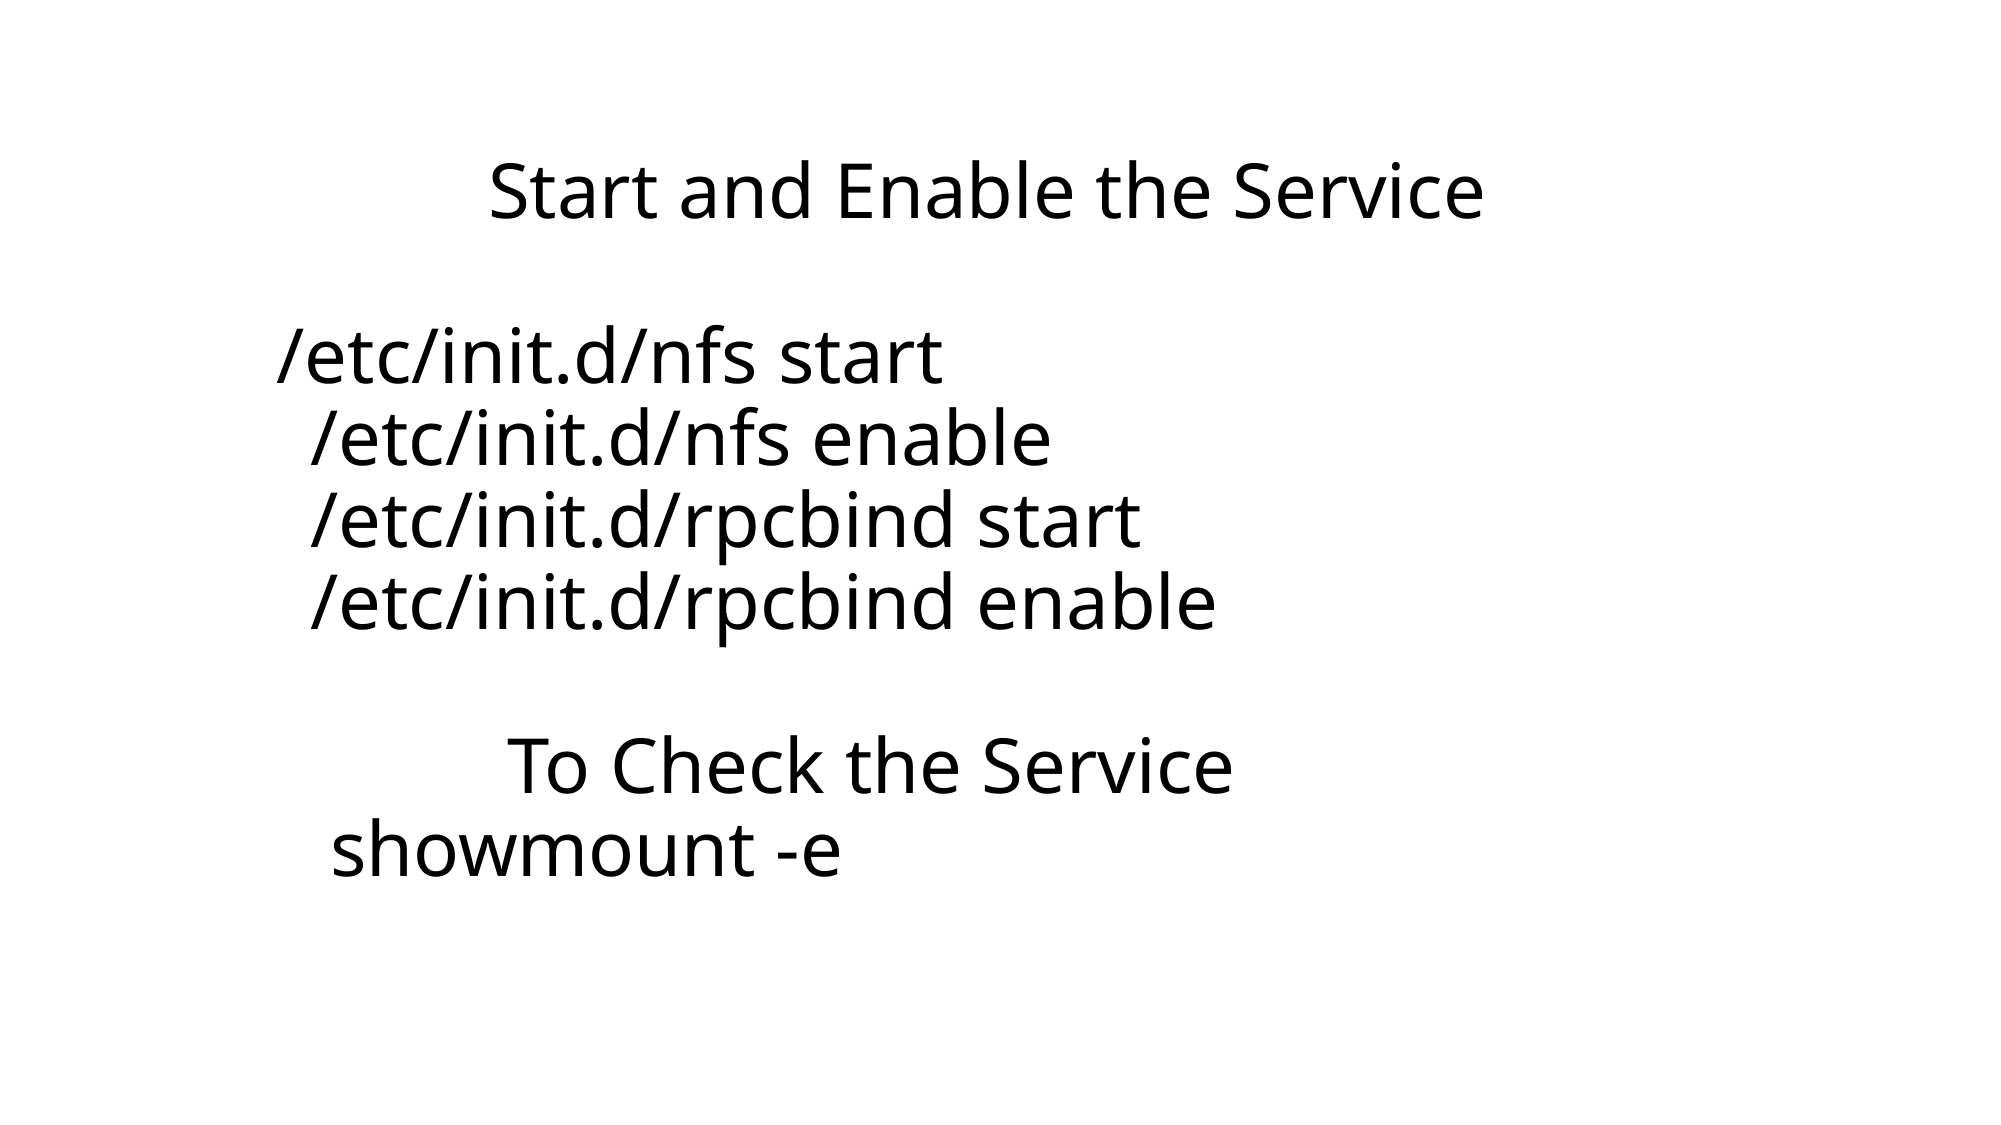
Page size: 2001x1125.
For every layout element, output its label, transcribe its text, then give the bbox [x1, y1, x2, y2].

title Start and Enable the Service /etc/init.d/nfs start /etc/init.d/nfs enable /etc/init.d/rpcbind start /etc/init.d/rpcbind enable To Check the Service showmount -e [137, 59, 1863, 1078]
